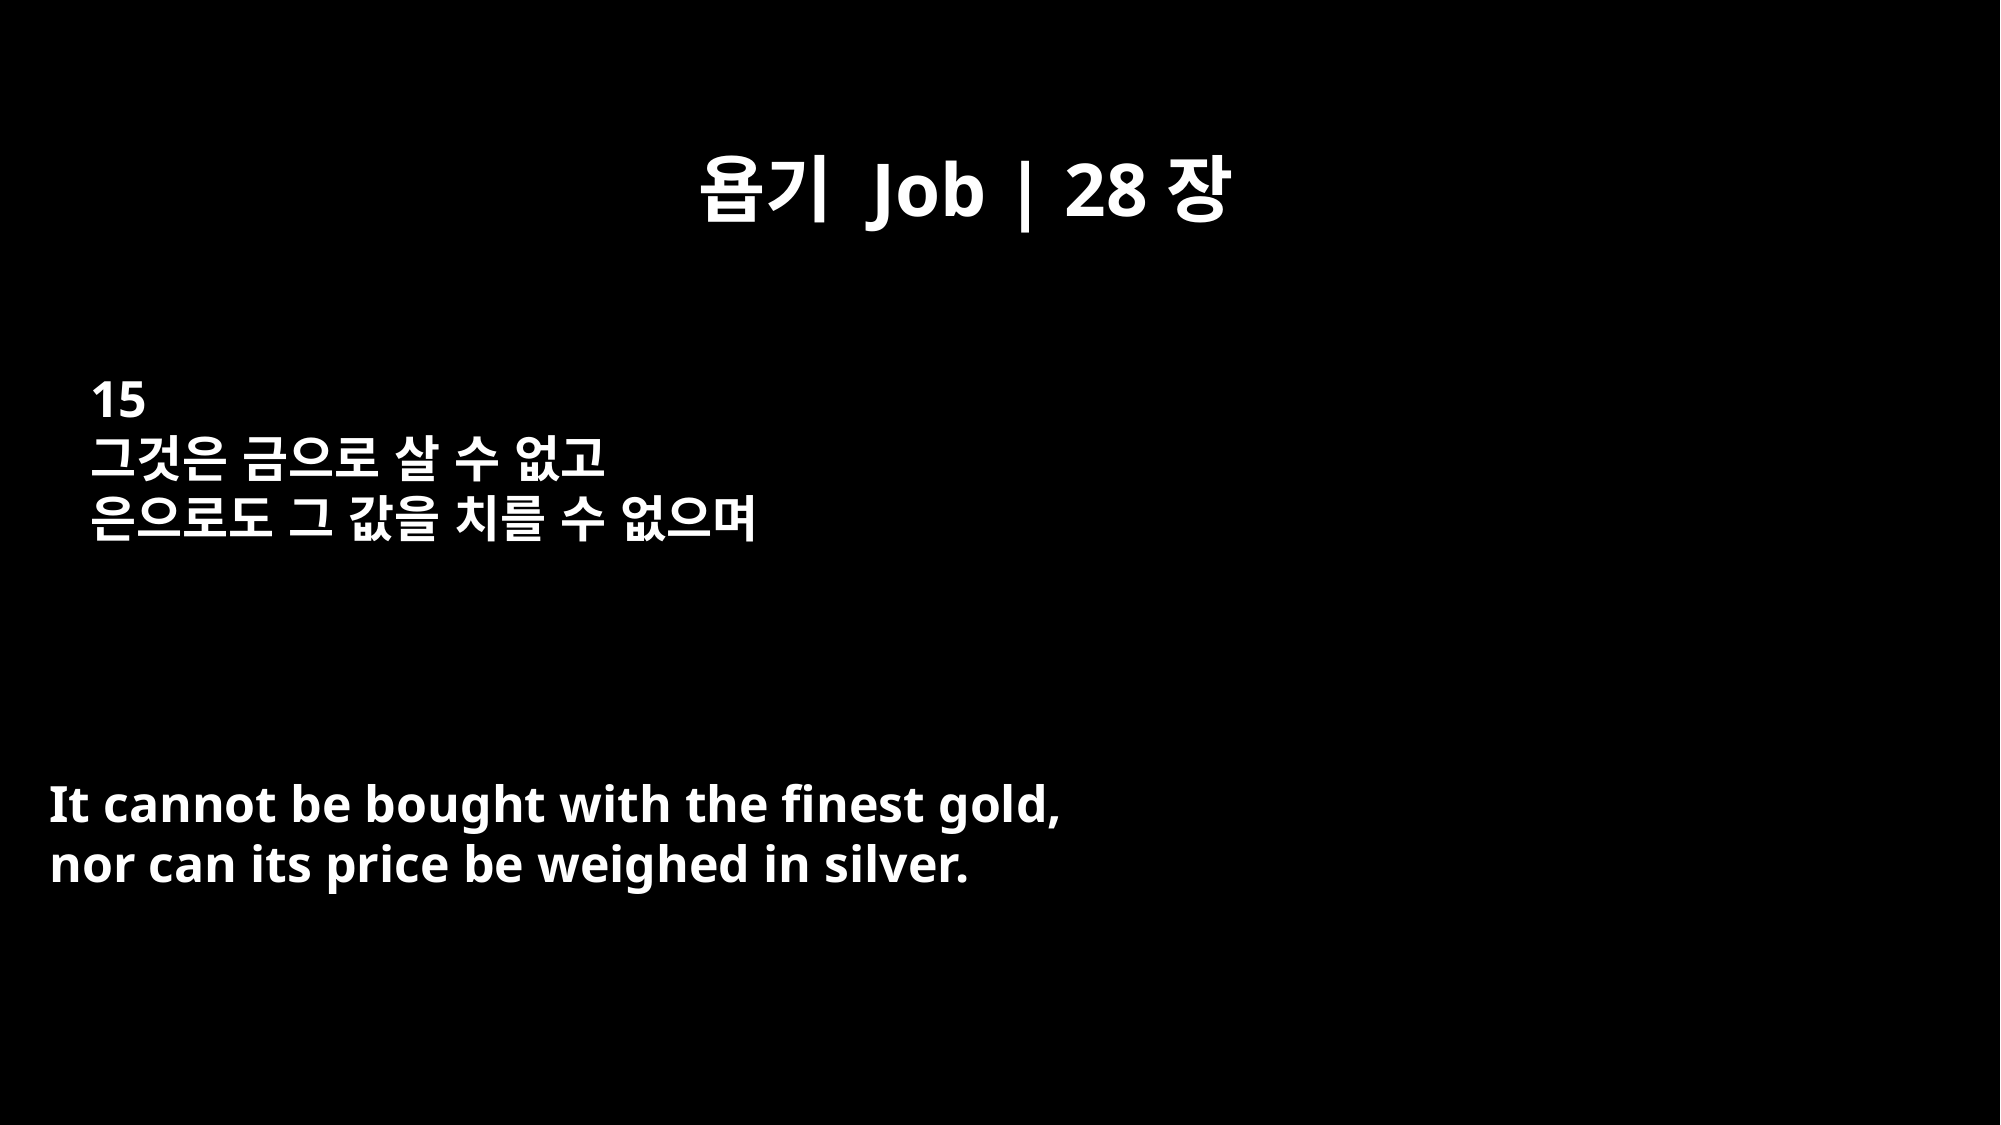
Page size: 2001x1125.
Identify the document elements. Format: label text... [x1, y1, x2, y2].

text_box 15 그것은 금으로 살 수 없고 은으로도 그 값을 치를 수 없으며 [75, 359, 774, 555]
text_box It cannot be bought with the finest gold, nor can its price be weighed in silver. [34, 764, 1091, 900]
text_box 욥기 Job | 28장 [683, 136, 1249, 239]
